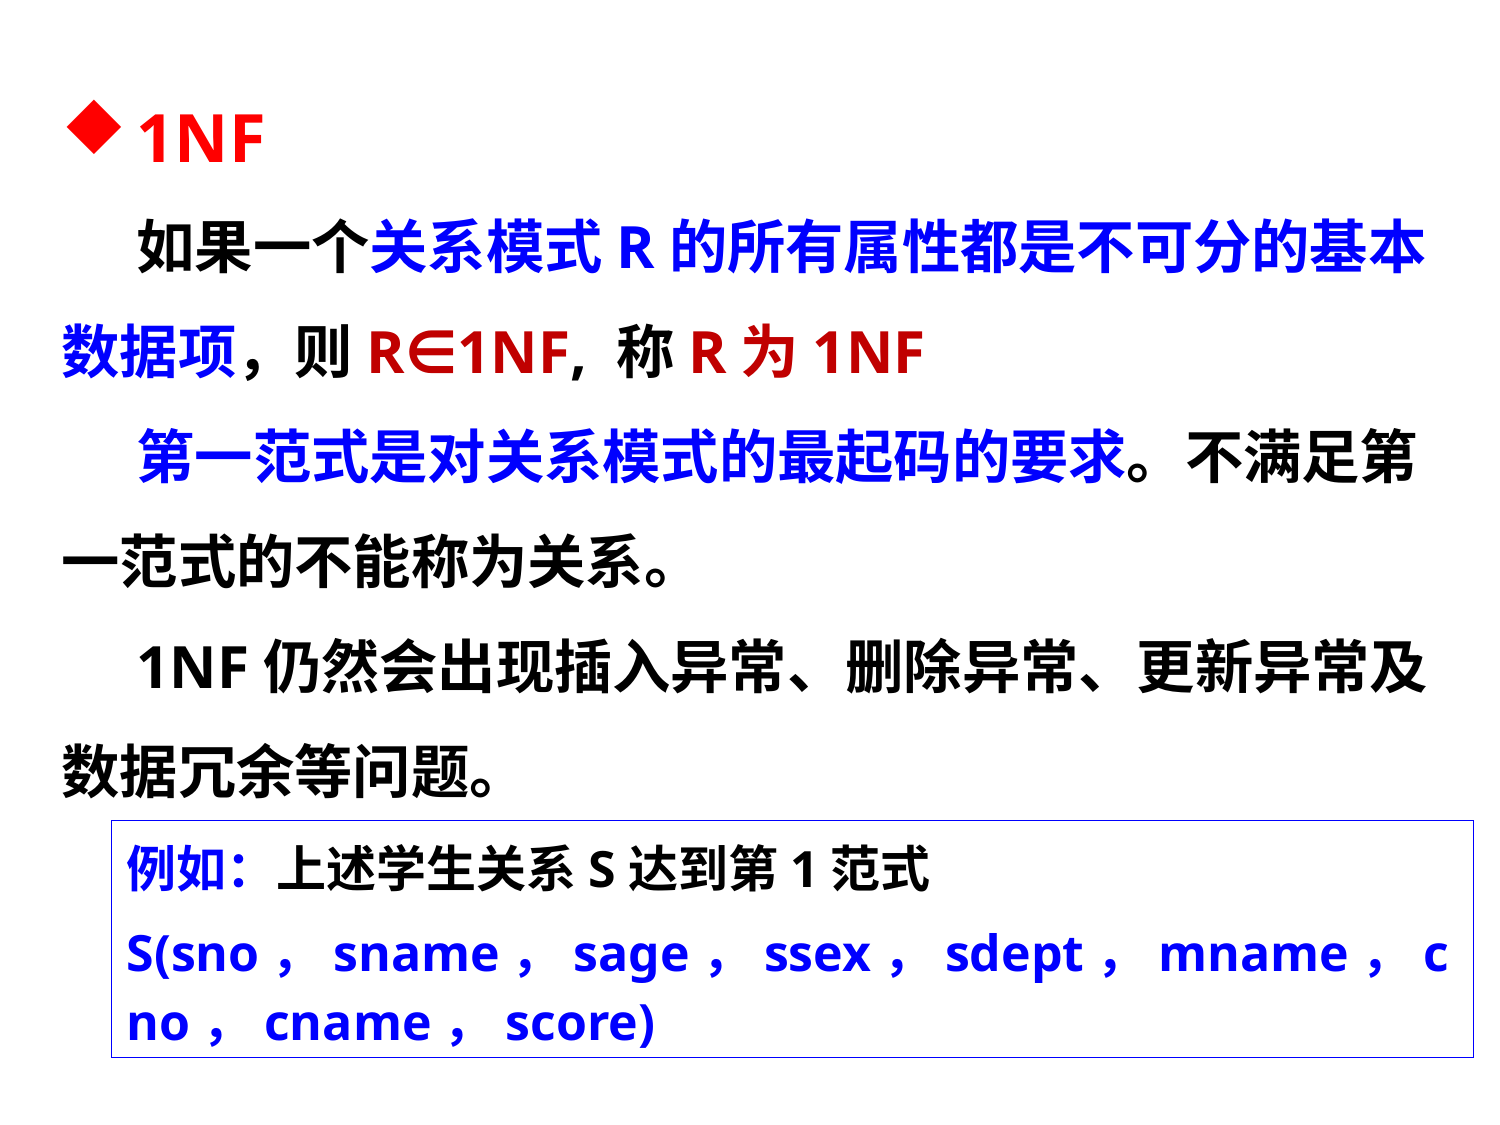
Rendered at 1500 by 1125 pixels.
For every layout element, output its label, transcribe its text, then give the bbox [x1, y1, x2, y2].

text_box 1NF 如果一个关系模式R的所有属性都是不可分的基本数据项，则R∈1NF, 称R为1NF 第一范式是对关系模式的最起码的要求。不满足第一范式的不能称为关系。 1NF仍然会出现插入异常、删除异常、更新异常及数据冗余等问题。 [46, 48, 1456, 813]
text_box 例如：上述学生关系S达到第1范式 S(sno，sname，sage，ssex，sdept，mname，cno，cname，score) [111, 820, 1474, 1058]
